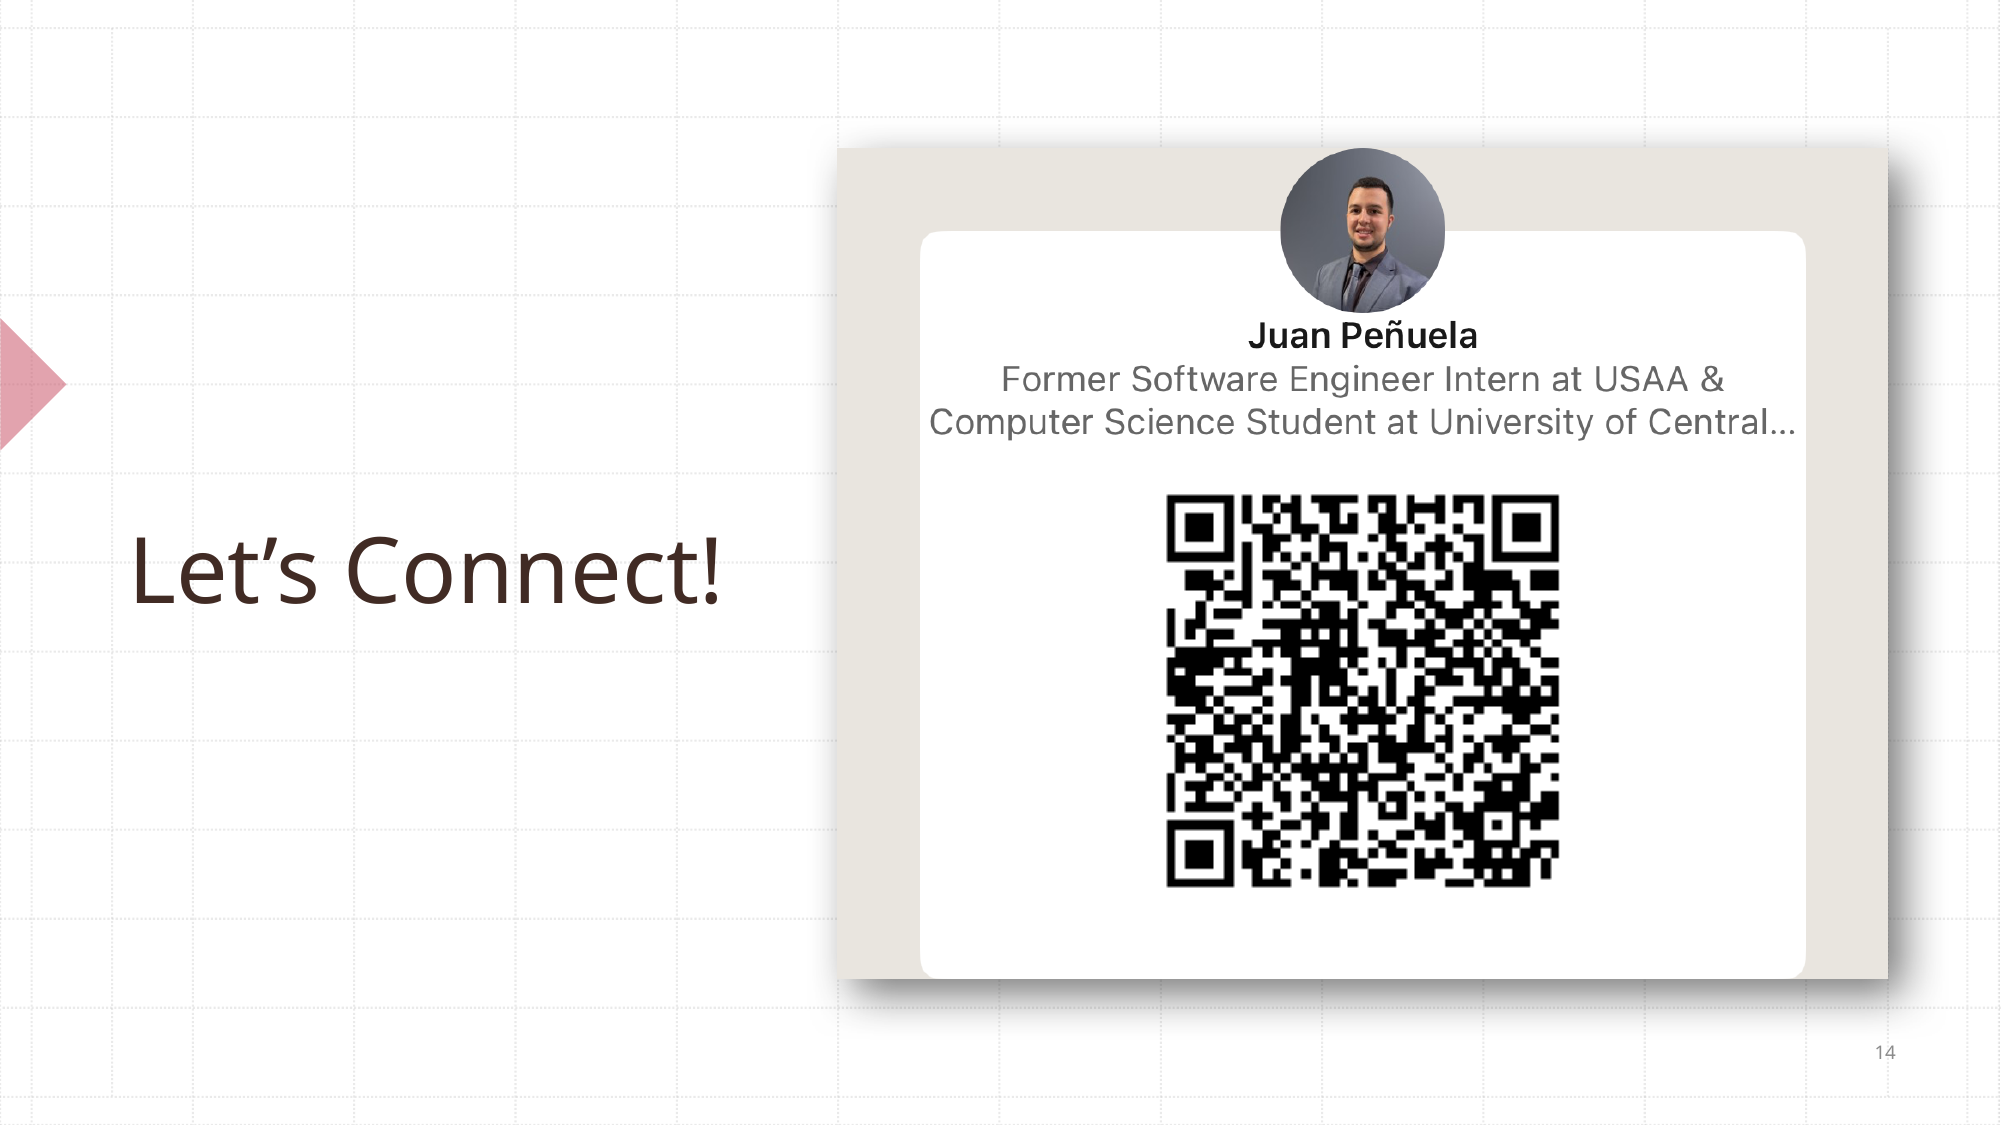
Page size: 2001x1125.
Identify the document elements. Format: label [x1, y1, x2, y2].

picture [837, 148, 1888, 979]
text_box [0, 0, 2000, 1125]
